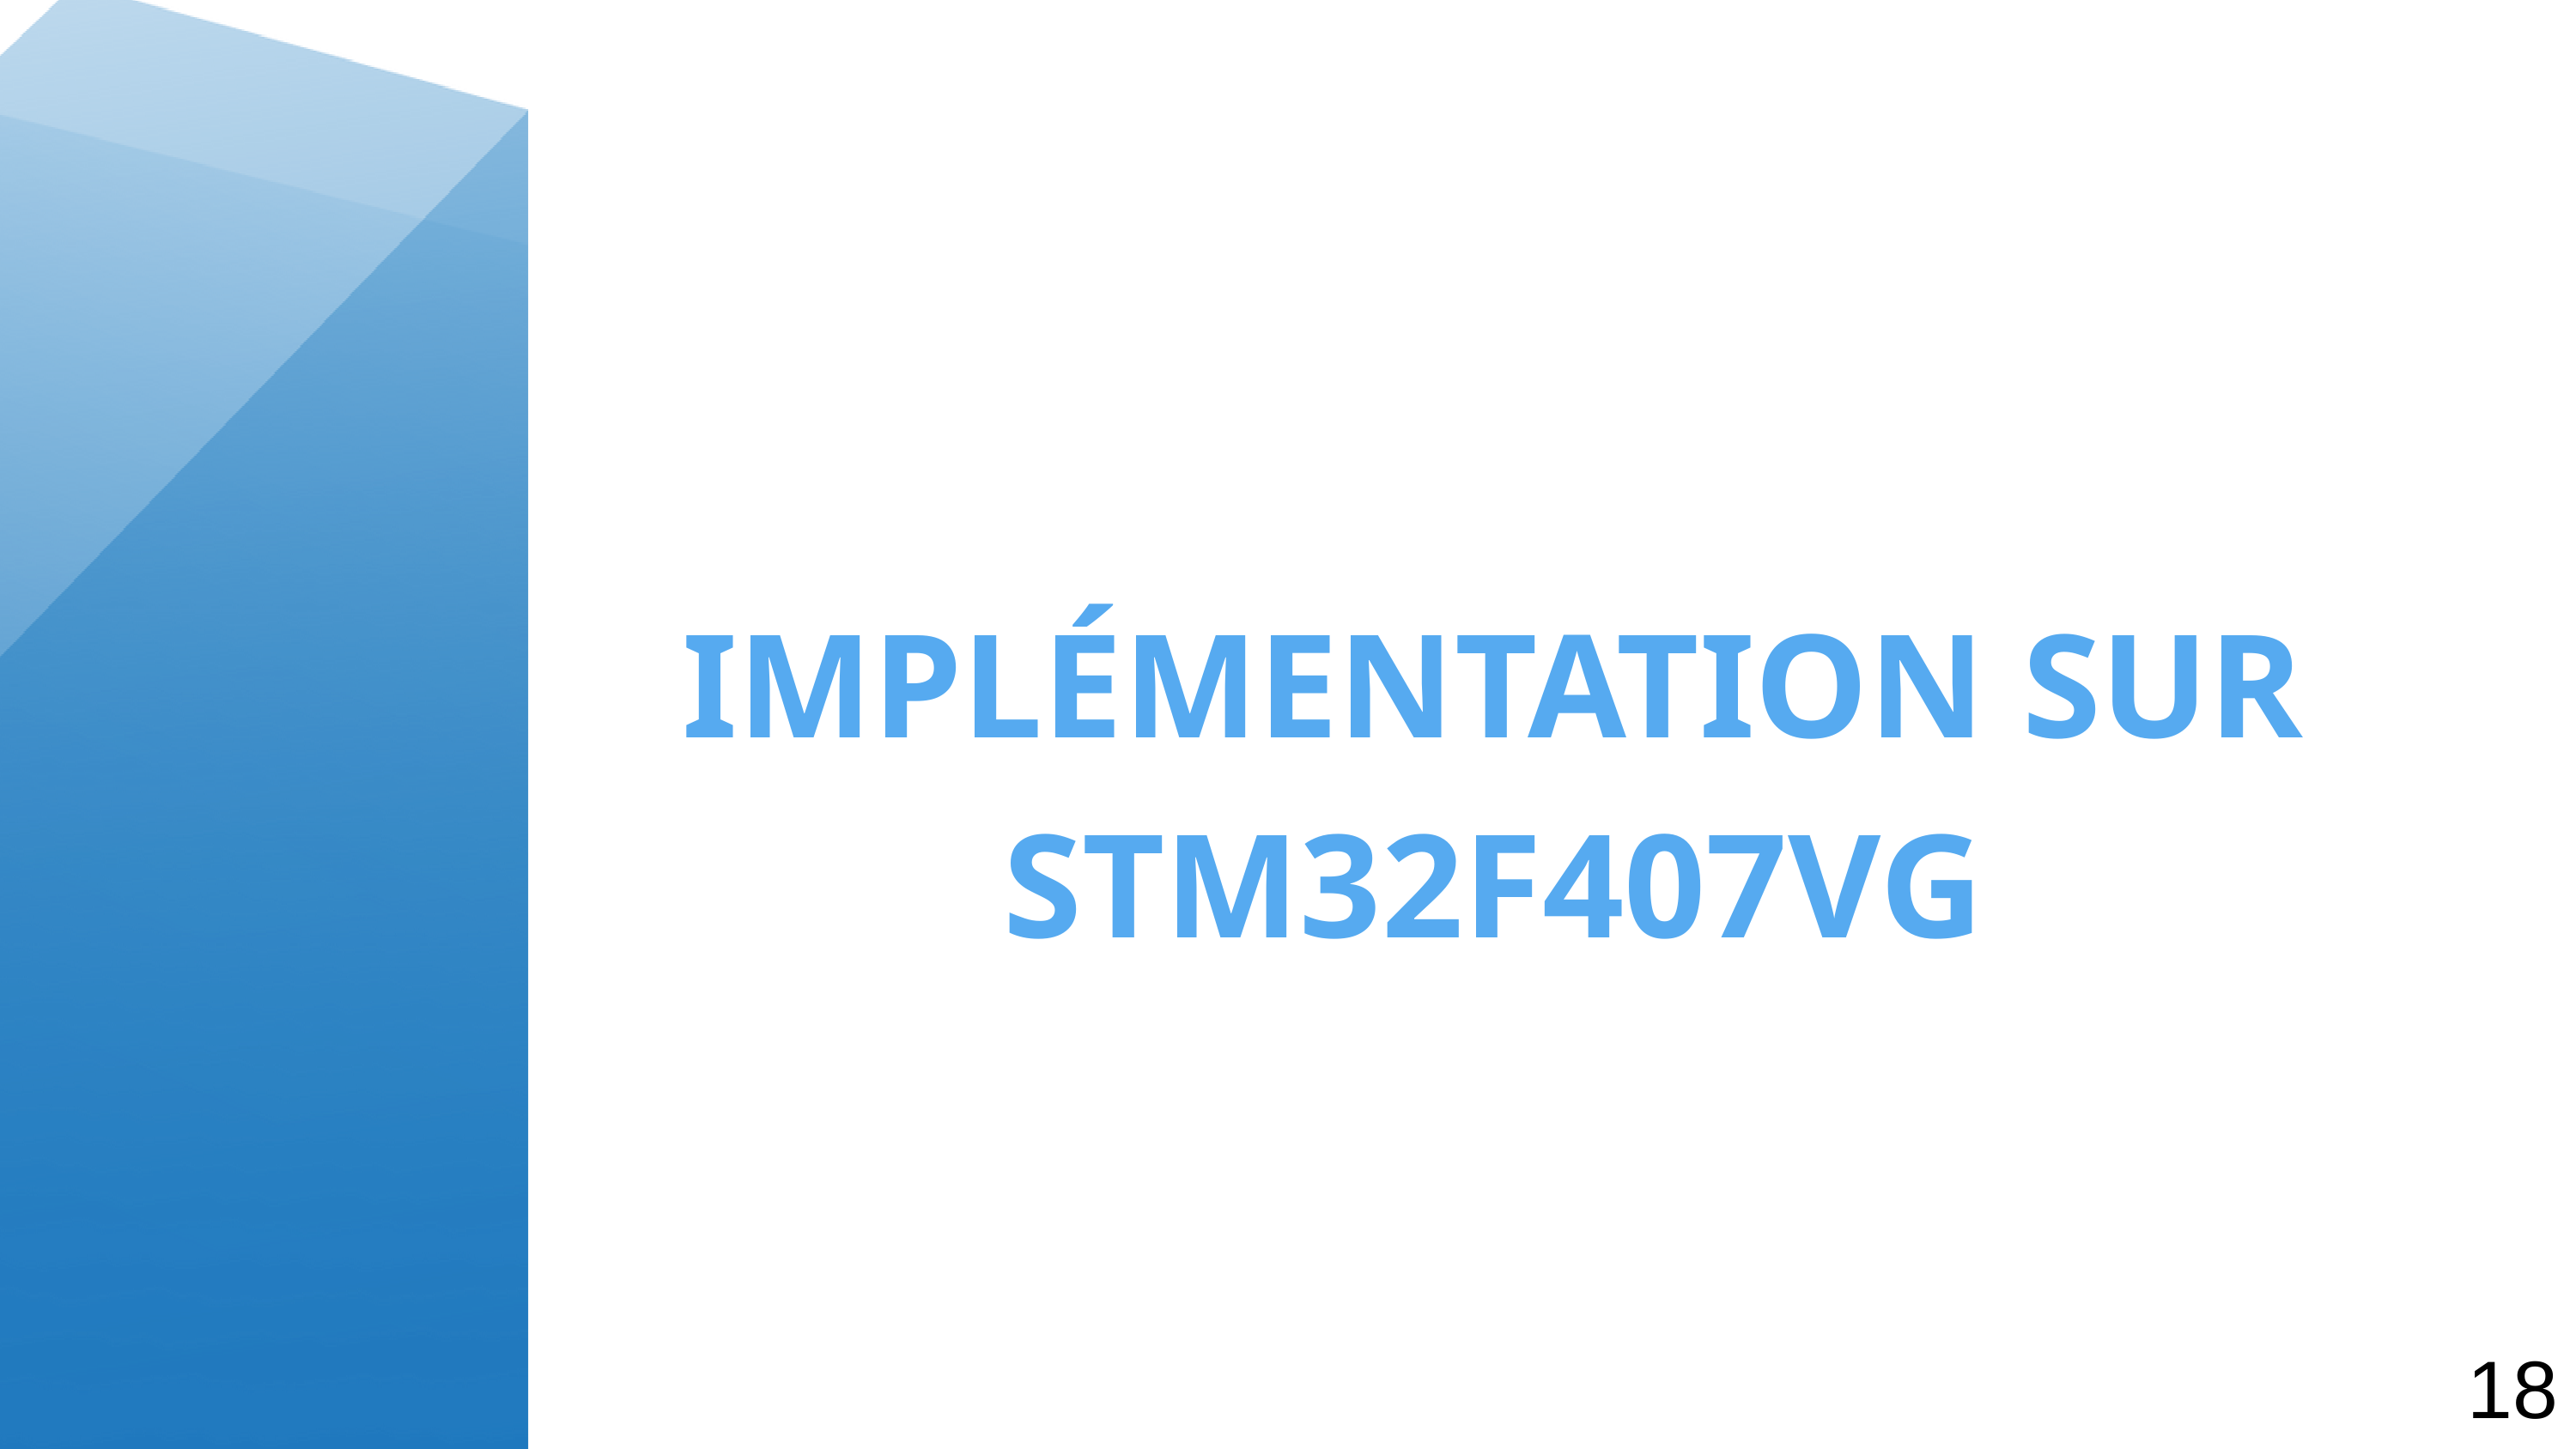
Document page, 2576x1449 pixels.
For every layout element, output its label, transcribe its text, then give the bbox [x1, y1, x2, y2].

text_box IMPLÉMENTATION SUR STM32F407VG [642, 566, 2345, 967]
text_box 18 [2467, 1320, 2576, 1436]
text_box [0, 0, 529, 1449]
